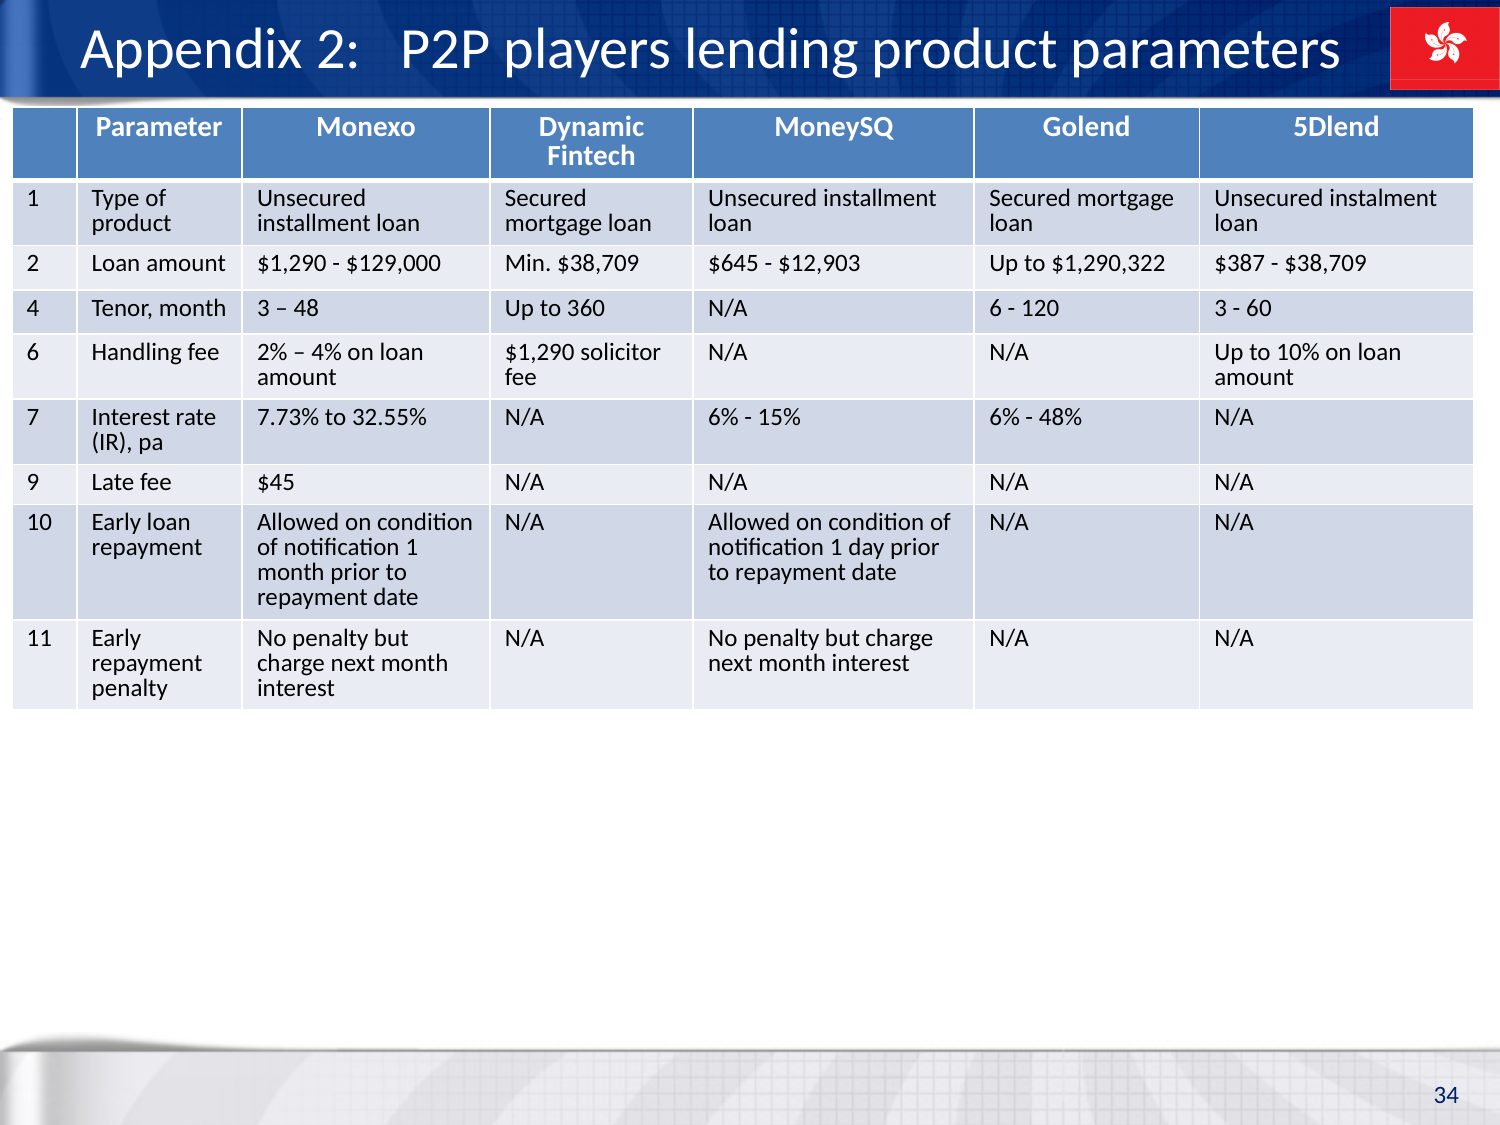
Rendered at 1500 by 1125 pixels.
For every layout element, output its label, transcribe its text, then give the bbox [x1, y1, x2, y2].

table_cell 6% - 48% [975, 400, 1199, 464]
table_cell Unsecured installment loan [694, 183, 973, 245]
table_cell Tenor, month [78, 291, 241, 333]
table_cell N/A [975, 505, 1199, 619]
table_cell Early loan repayment [78, 505, 241, 619]
table_cell $1,290 solicitor fee [491, 335, 692, 398]
table_cell N/A [975, 465, 1199, 504]
table_cell N/A [1200, 505, 1473, 619]
table_header Parameter [78, 108, 241, 178]
table_cell N/A [694, 465, 973, 504]
table_cell 4 [13, 291, 76, 333]
table_cell $387 - $38,709 [1200, 246, 1473, 289]
table_cell Unsecured instalment loan [1200, 183, 1473, 245]
table_cell 6 [13, 335, 76, 398]
table_cell $645 - $12,903 [694, 246, 973, 289]
table_cell Allowed on condition of notification 1 day prior to repayment date [694, 505, 973, 619]
table_cell No penalty but charge next month interest [243, 621, 489, 709]
table_cell N/A [1200, 465, 1473, 504]
table_cell N/A [975, 335, 1199, 398]
table_cell Secured mortgage loan [975, 183, 1199, 245]
table_cell 3 - 60 [1200, 291, 1473, 333]
table_cell 2% – 4% on loan amount [243, 335, 489, 398]
table_header [13, 108, 76, 178]
table_cell Unsecured installment loan [243, 183, 489, 245]
table_cell Up to $1,290,322 [975, 246, 1199, 289]
table_cell $45 [243, 465, 489, 504]
table_cell 1 [13, 183, 76, 245]
table_cell Secured mortgage loan [491, 183, 692, 245]
table_cell N/A [491, 621, 692, 709]
table_cell 2 [13, 246, 76, 289]
picture [0, 0, 1500, 120]
table_cell 10 [13, 505, 76, 619]
table_cell Allowed on condition of notification 1 month prior to repayment date [243, 505, 489, 619]
table_header 5Dlend [1200, 108, 1473, 178]
table_cell Interest rate (IR), pa [78, 400, 241, 464]
table_cell N/A [694, 291, 973, 333]
table_cell 11 [13, 621, 76, 709]
picture [0, 1032, 1500, 1125]
table_cell N/A [694, 335, 973, 398]
table_cell N/A [1200, 400, 1473, 464]
table_cell No penalty but charge next month interest [694, 621, 973, 709]
table_header Dynamic Fintech [491, 108, 692, 178]
slide_number 34 [1356, 1070, 1475, 1117]
table_cell N/A [1200, 621, 1473, 709]
table_cell N/A [491, 505, 692, 619]
table_cell 3 – 48 [243, 291, 489, 333]
title Appendix 2: P2P players lending product parameters [64, 19, 1384, 71]
table_cell Handling fee [78, 335, 241, 398]
table_header Golend [975, 108, 1199, 178]
table_cell Late fee [78, 465, 241, 504]
table_cell $1,290 - $129,000 [243, 246, 489, 289]
table_cell Early repayment penalty [78, 621, 241, 709]
table_cell Up to 10% on loan amount [1200, 335, 1473, 398]
table_cell 7 [13, 400, 76, 464]
table_cell Up to 360 [491, 291, 692, 333]
table_header MoneySQ [694, 108, 973, 178]
table_cell 7.73% to 32.55% [243, 400, 489, 464]
table_cell N/A [491, 465, 692, 504]
table_cell 9 [13, 465, 76, 504]
table_cell Min. $38,709 [491, 246, 692, 289]
table_cell N/A [975, 621, 1199, 709]
table_cell 6 - 120 [975, 291, 1199, 333]
table_cell N/A [491, 400, 692, 464]
table_cell Loan amount [78, 246, 241, 289]
table_header Monexo [243, 108, 489, 178]
table_cell Type of product [78, 183, 241, 245]
table_cell 6% - 15% [694, 400, 973, 464]
